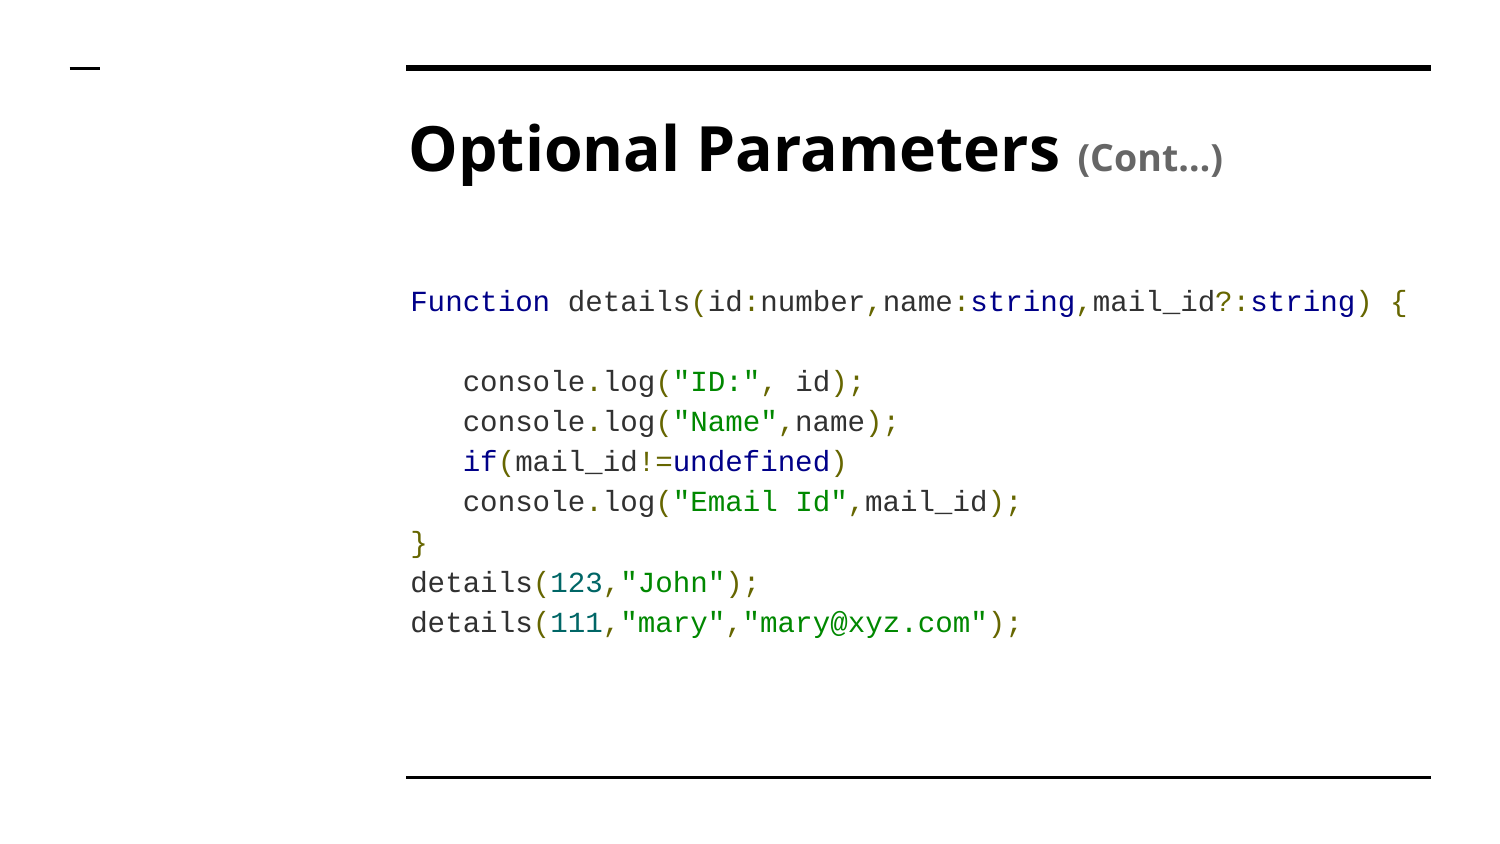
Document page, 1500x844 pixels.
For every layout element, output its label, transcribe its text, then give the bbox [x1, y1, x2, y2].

list Function details(id:number,name:string,mail_id?:string) { console.log("ID:", id); console.log("Name",name); if(mail_id!=undefined) console.log("Email Id",mail_id); } details(123,"John"); details(111,"mary","mary@xyz.com"); [395, 261, 1433, 755]
title Optional Parameters (Cont…) [393, 94, 1431, 199]
